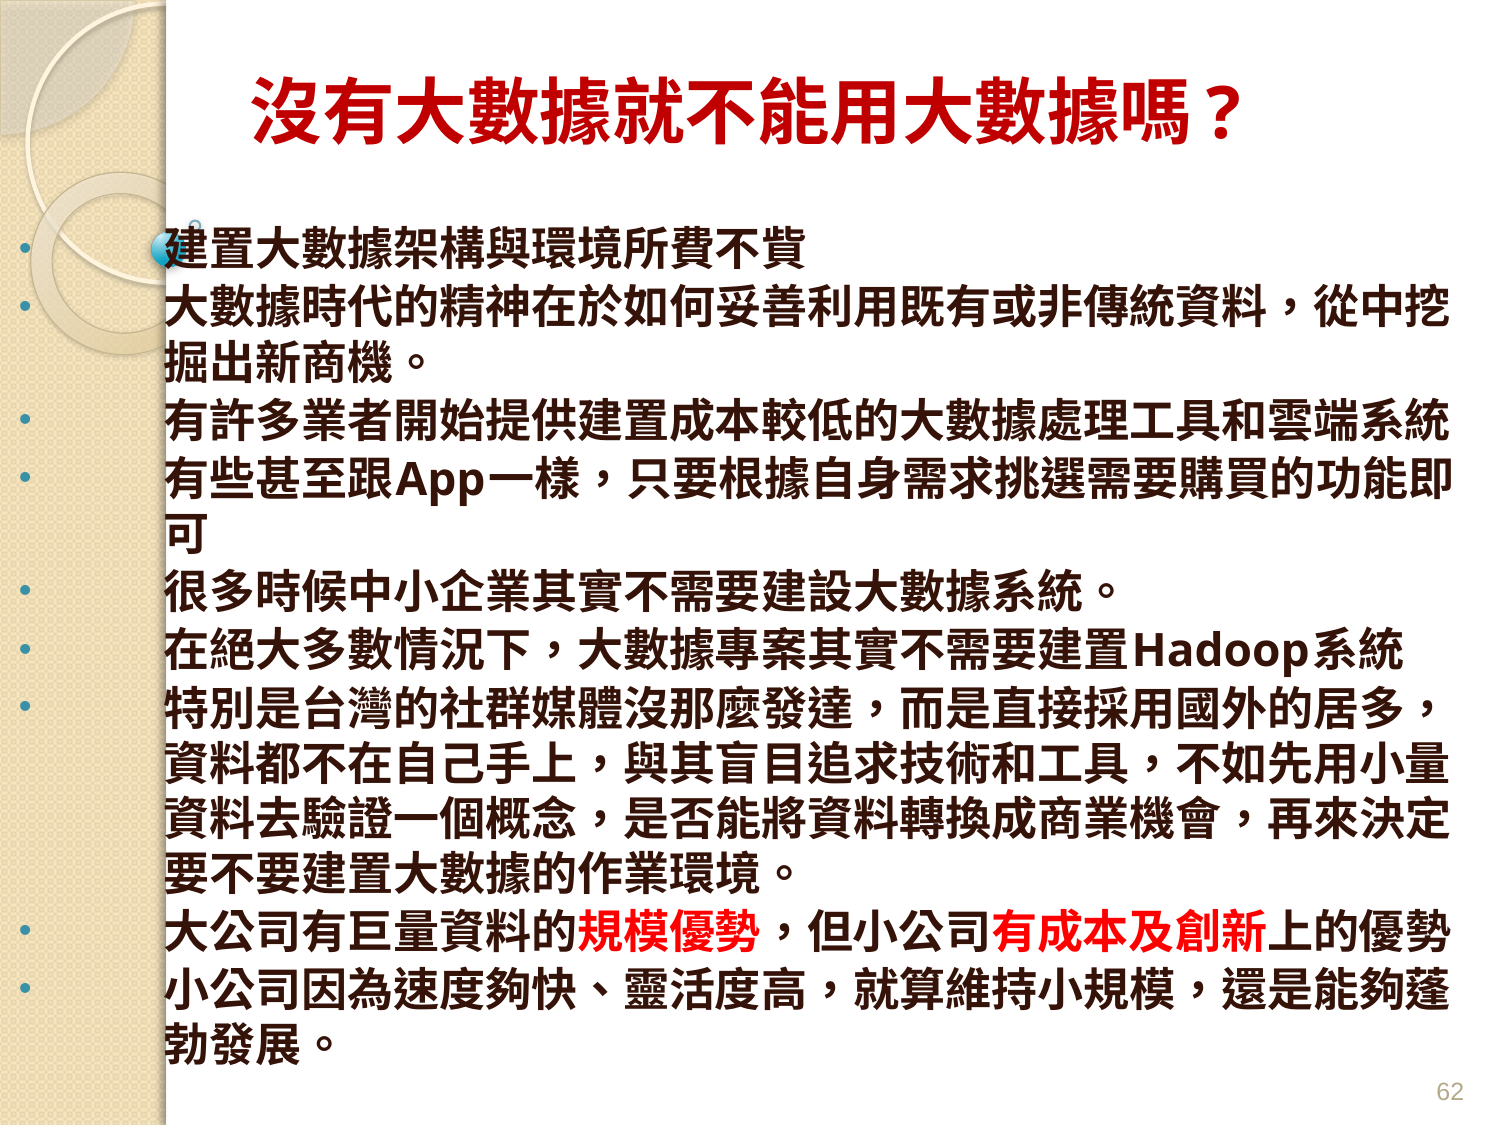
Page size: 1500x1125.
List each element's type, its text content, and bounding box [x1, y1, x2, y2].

title 沒有大數據就不能用大數據嗎? [234, 59, 1450, 161]
subtitle 建置大數據架構與環境所費不貲 大數據時代的精神在於如何妥善利用既有或非傳統資料，從中挖掘出新商機。 有許多業者開始提供建置成本較低的大數據處理工具和雲端系統 有些甚至跟App一樣，只要根據自身需求挑選需要購買的功能即可 很多時候中小企業其實不需要建設大數據系統。 在絕大多數情況下，大數據專案其實不需要建置Hadoop系統 特別是台灣的社群媒體沒那麼發達，而是直接採用國外的居多，資料都不在自己手上，與其盲目追求技術和工具，不如先用小量資料去驗證一個概念，是否能將資料轉換成商業機會，再來決定要不要建置大數據的作業環境。 大公司有巨量資料的規模優勢，但小公司有成本及創新上的優勢 小公司因為速度夠快、靈活度高，就算維持小規模，還是能夠蓬勃發展。 [0, 219, 1500, 1094]
slide_number 62 [1413, 1034, 1488, 1113]
